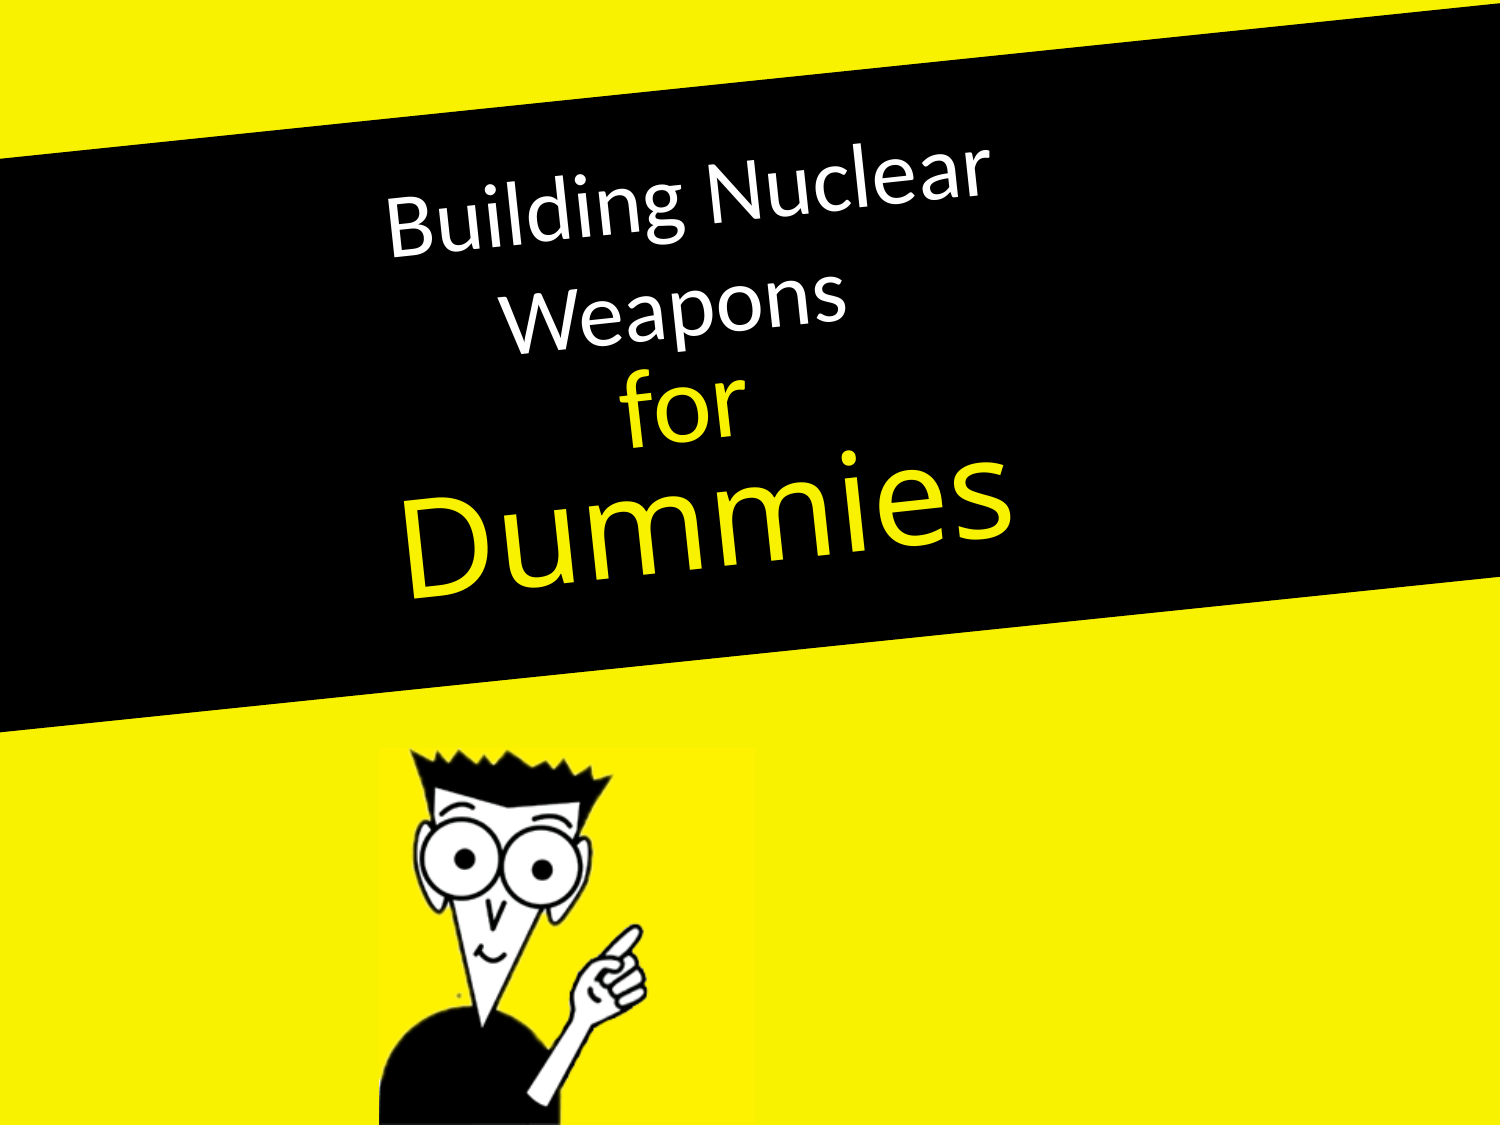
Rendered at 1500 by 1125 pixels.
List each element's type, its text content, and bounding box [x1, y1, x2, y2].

text_box Dummies [371, 388, 1038, 637]
text_box [0, 3, 1500, 733]
picture [379, 748, 755, 1125]
text_box Building Nuclear Weapons [363, 90, 1046, 395]
text_box for [595, 313, 767, 432]
